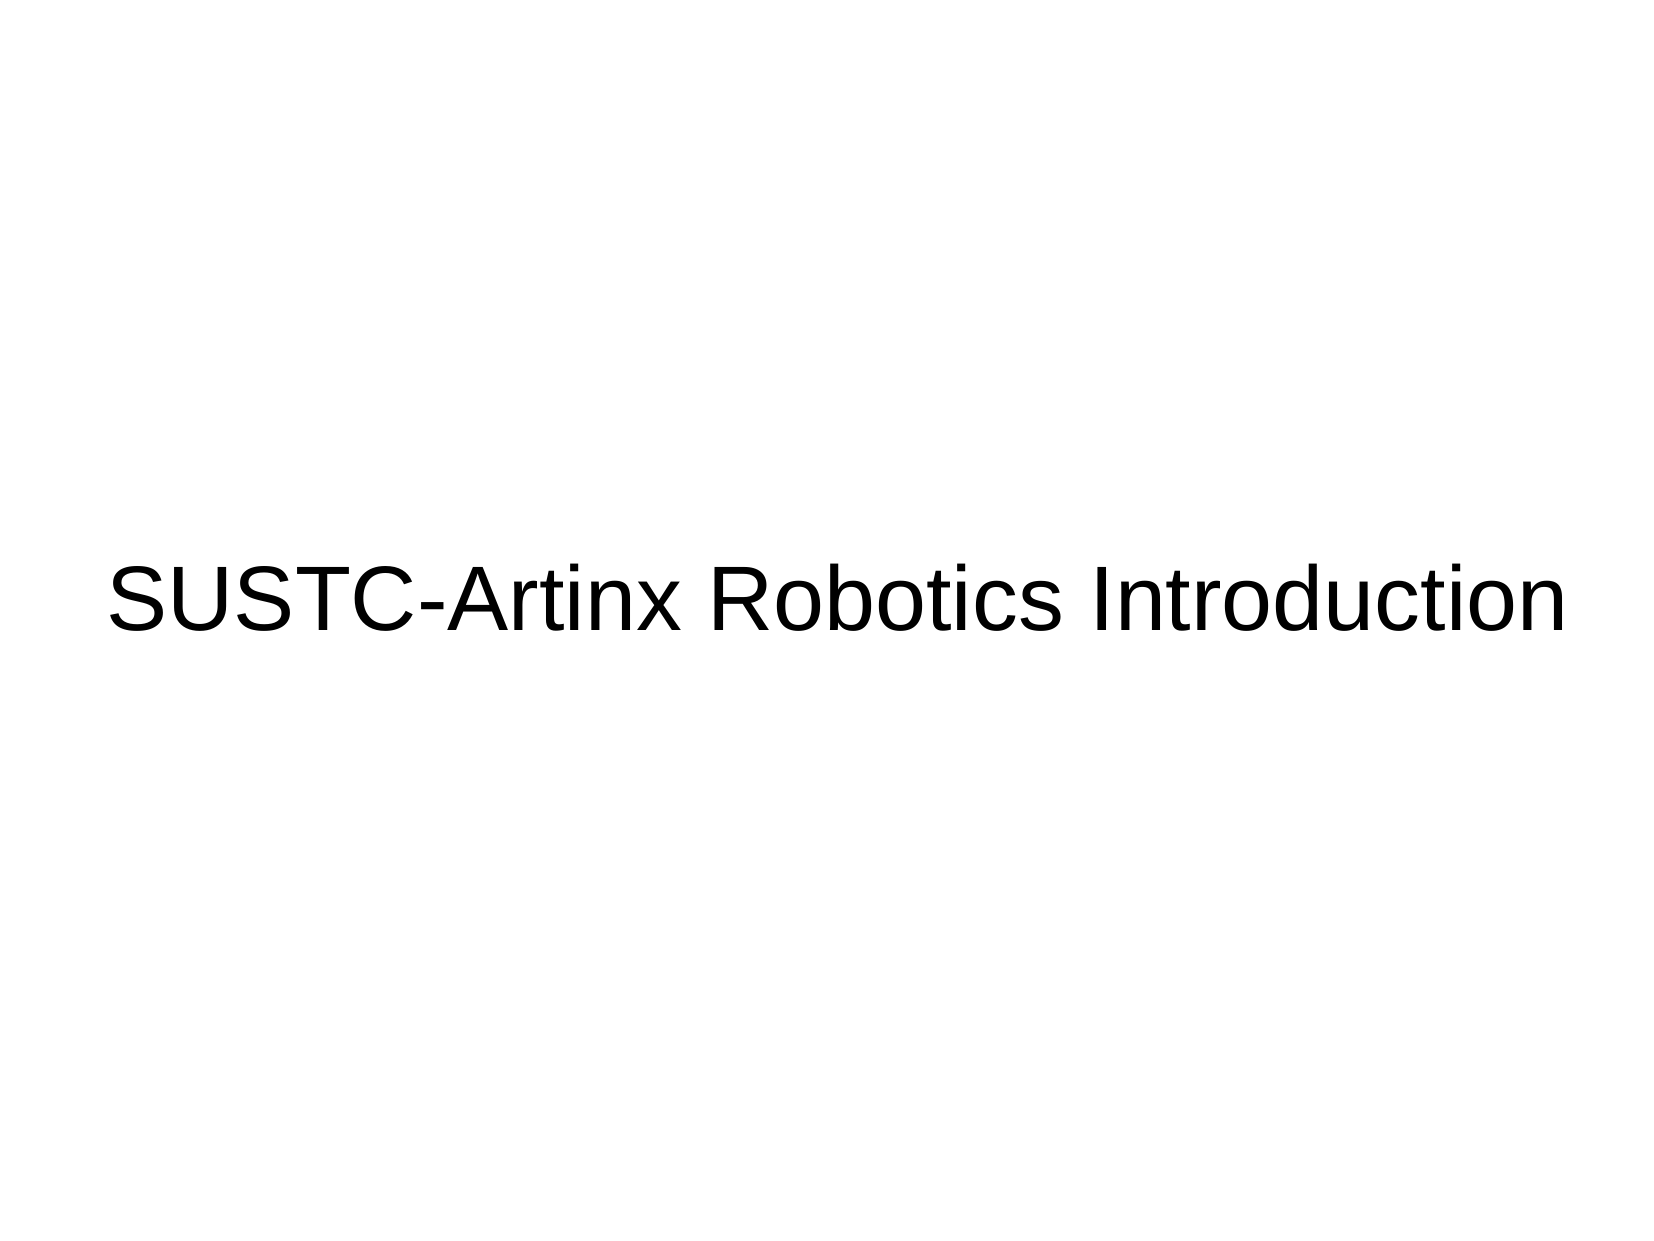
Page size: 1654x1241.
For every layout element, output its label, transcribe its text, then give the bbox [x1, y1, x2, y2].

text_box SUSTC-Artinx Robotics Introduction [94, 489, 1583, 697]
